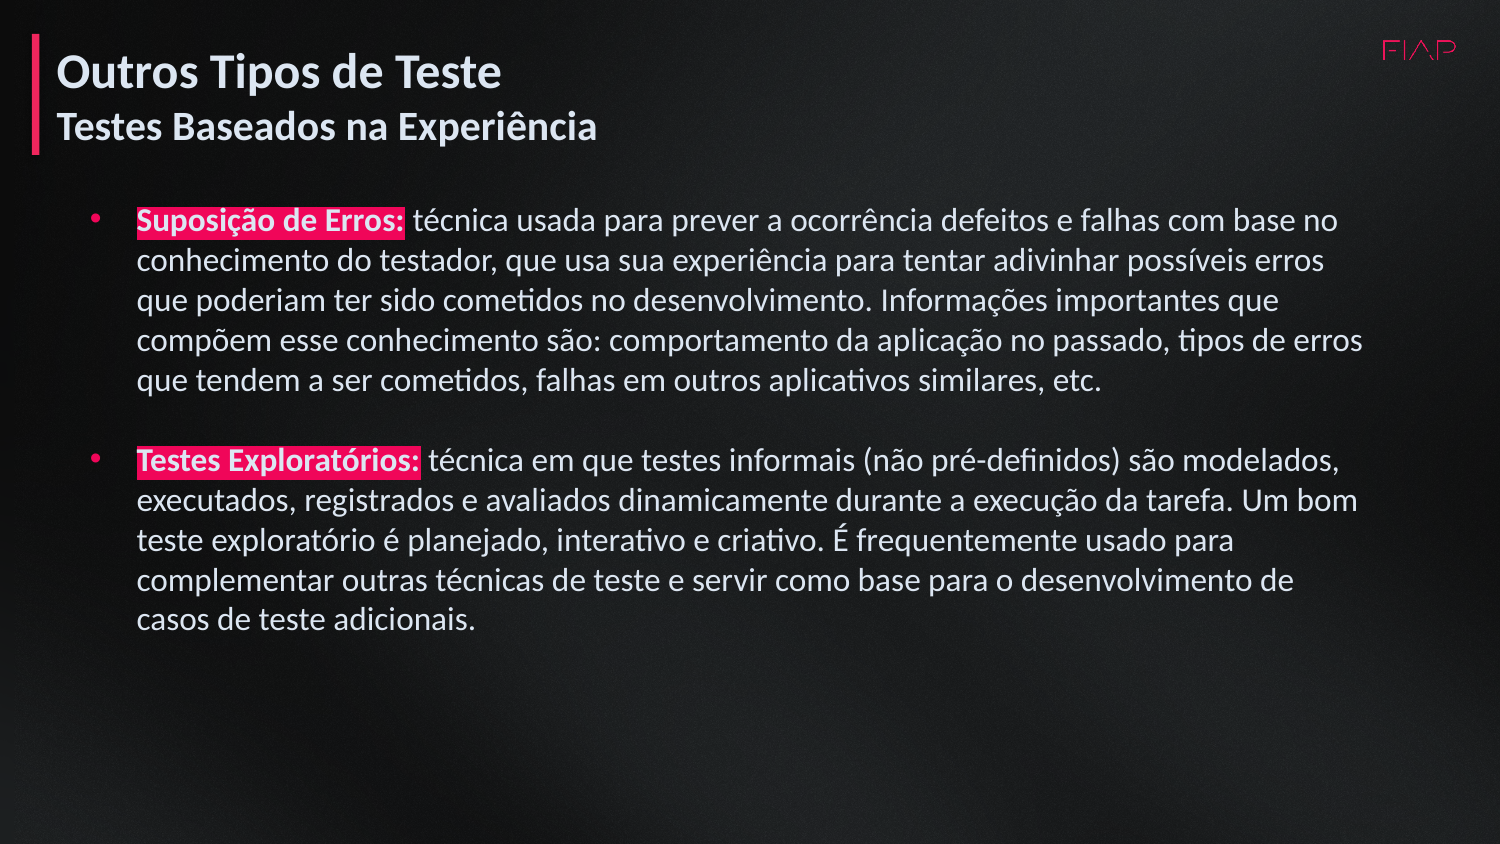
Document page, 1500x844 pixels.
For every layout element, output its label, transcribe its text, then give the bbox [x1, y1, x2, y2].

text_box Suposição de Erros: técnica usada para prever a ocorrência defeitos e falhas com base no conhecimento do testador, que usa sua experiência para tentar adivinhar possíveis erros que poderiam ter sido cometidos no desenvolvimento. Informações importantes que compõem esse conhecimento são: comportamento da aplicação no passado, tipos de erros que tendem a ser cometidos, falhas em outros aplicativos similares, etc. Testes Exploratórios: técnica em que testes informais (não pré-definidos) são modelados, executados, registrados e avaliados dinamicamente durante a execução da tarefa. Um bom teste exploratório é planejado, interativo e criativo. É frequentemente usado para complementar outras técnicas de teste e servir como base para o desenvolvimento de casos de teste adicionais. [75, 190, 1388, 645]
picture [0, 0, 1500, 844]
text_box Outros Tipos de Teste Testes Baseados na Experiência [41, 31, 613, 157]
text_box [31, 33, 40, 156]
